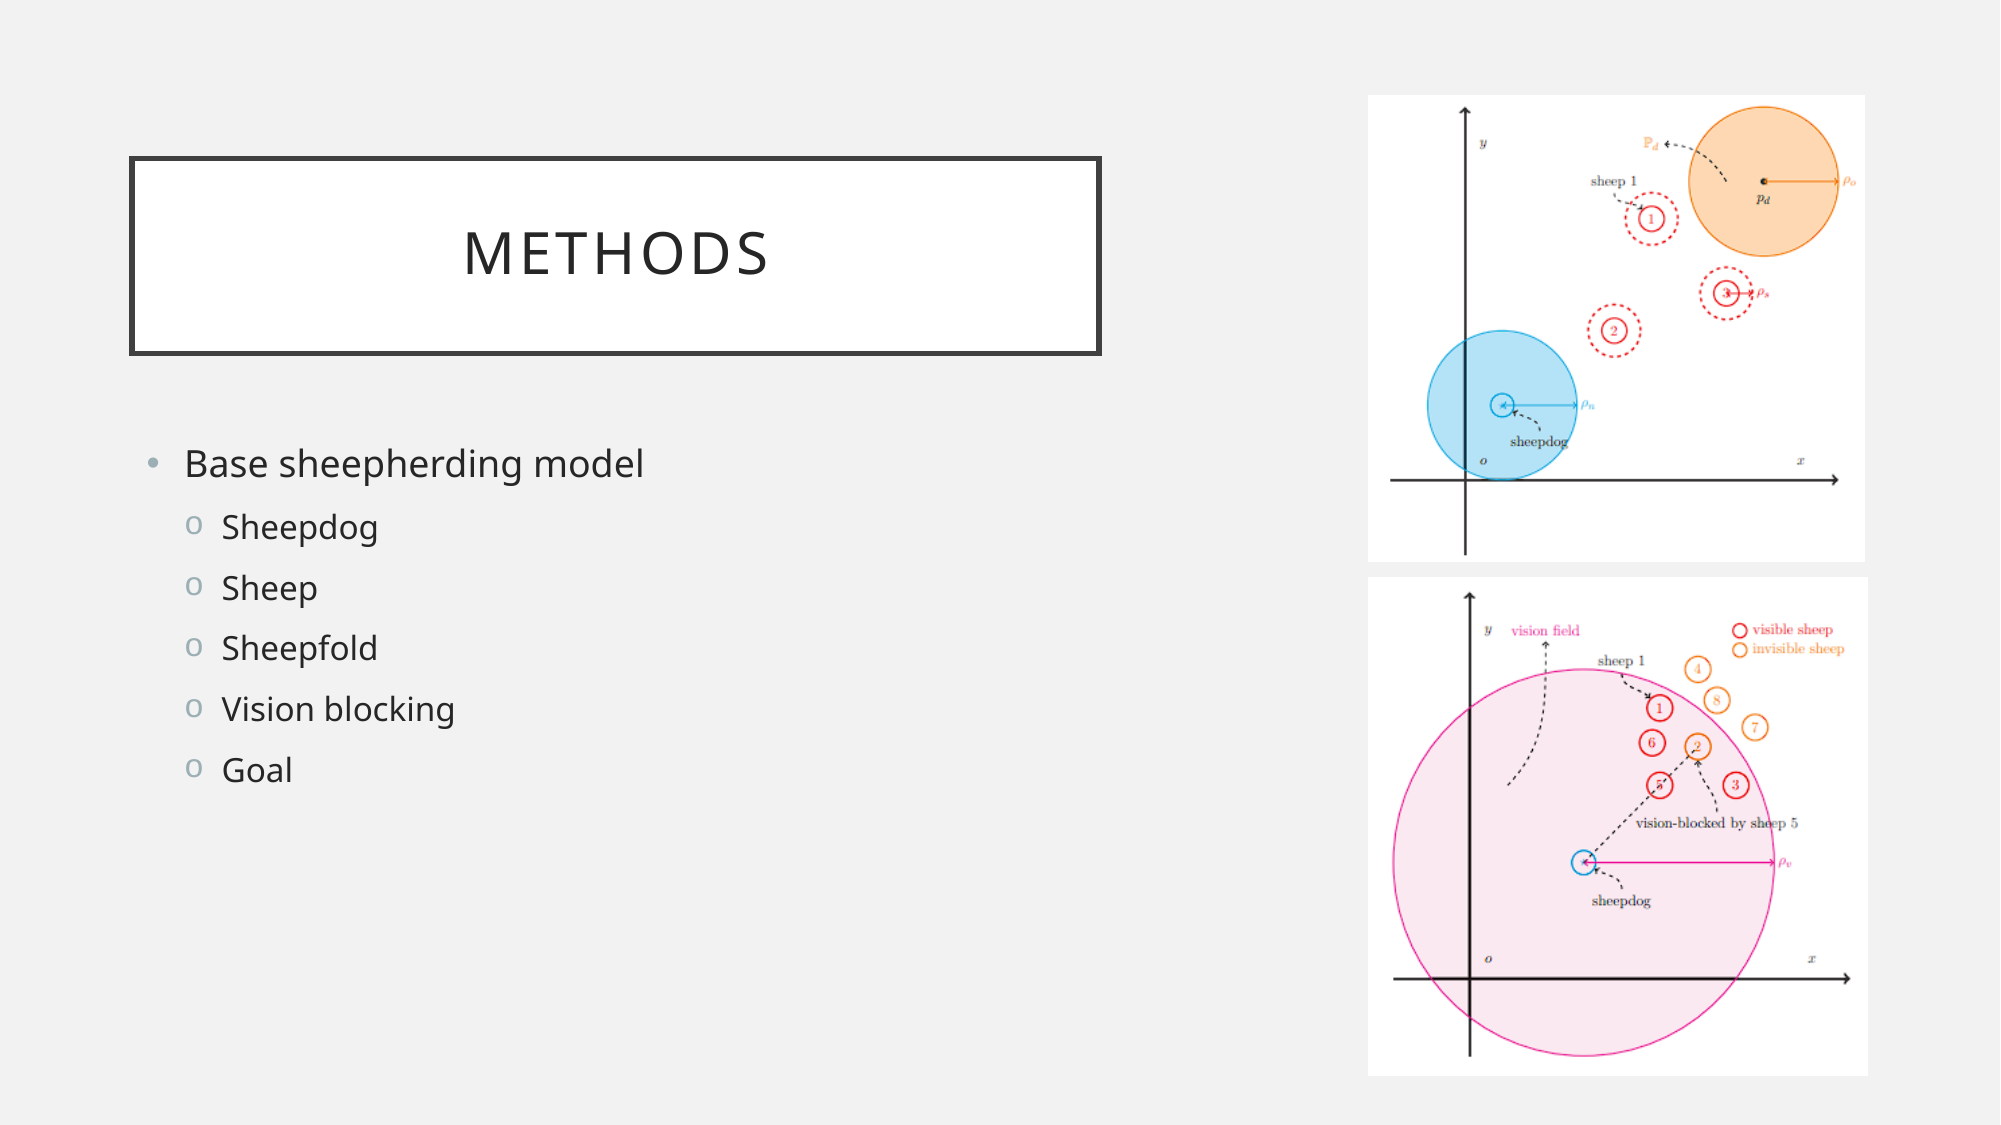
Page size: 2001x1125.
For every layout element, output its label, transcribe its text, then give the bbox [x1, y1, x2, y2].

title METHODS [129, 156, 1102, 356]
picture [1368, 95, 1865, 562]
list Base sheepherding model Sheepdog Sheep Sheepfold Vision blocking Goal [131, 432, 1110, 968]
picture [1368, 577, 1868, 1076]
